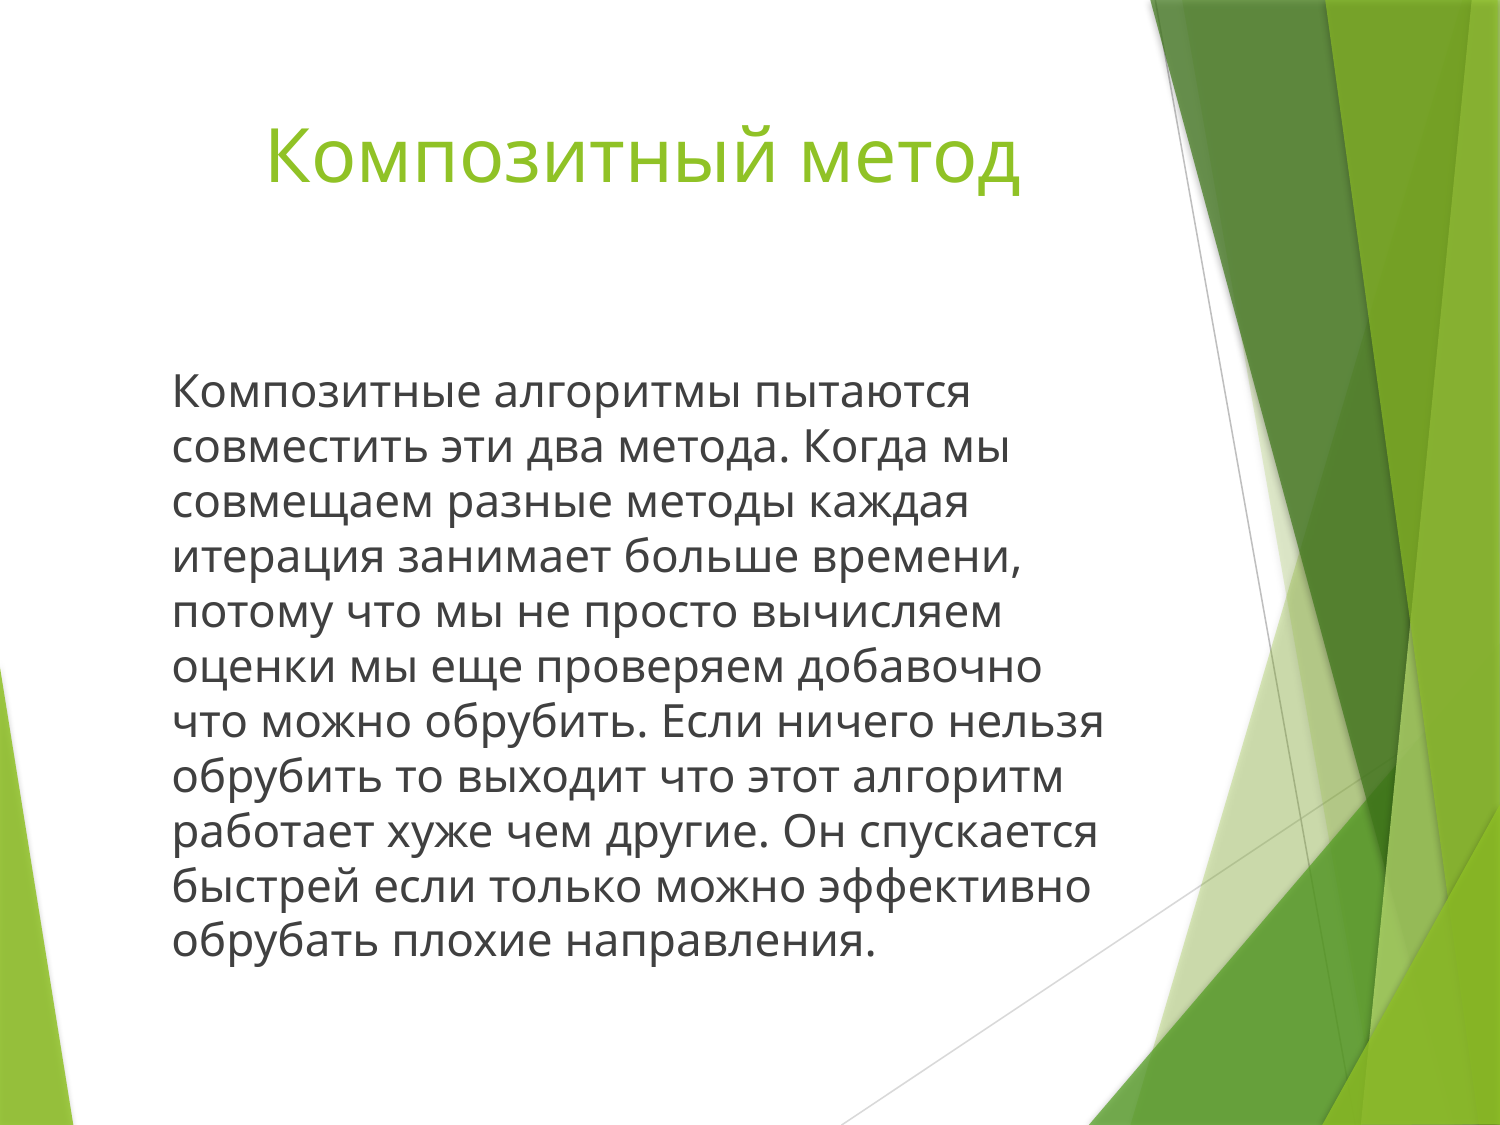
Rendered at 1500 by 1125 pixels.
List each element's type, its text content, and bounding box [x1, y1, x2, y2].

list Композитные алгоритмы пытаются совместить эти два метода. Когда мы совмещаем разные методы каждая итерация занимает больше времени, потому что мы не просто вычисляем оценки мы еще проверяем добавочно что можно обрубить. Если ничего нельзя обрубить то выходит что этот алгоритм работает хуже чем другие. Он спускается быстрей если только можно эффективно обрубать плохие направления. [99, 354, 1142, 992]
title Композитный метод [99, 99, 1142, 317]
